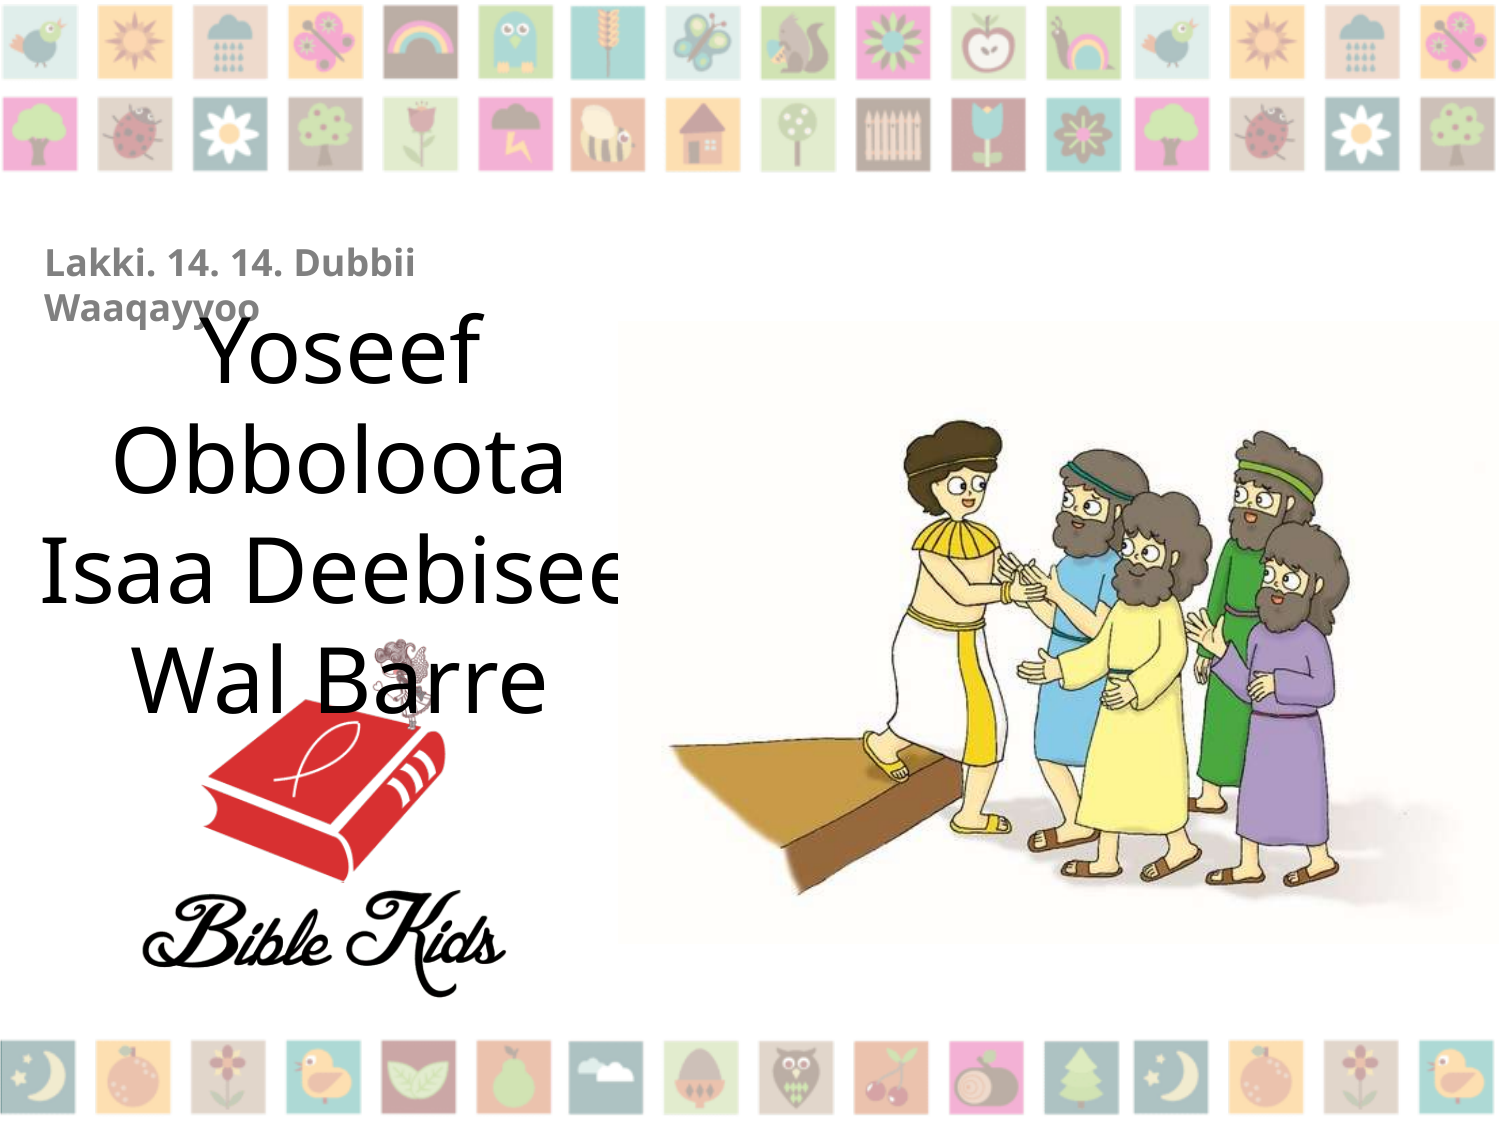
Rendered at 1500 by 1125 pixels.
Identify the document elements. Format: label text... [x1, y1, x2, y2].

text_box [0, 1028, 1500, 1118]
picture [117, 600, 544, 1027]
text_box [0, 3, 1500, 181]
text_box Yoseef Obboloota Isaa Deebisee Wal Barre [17, 284, 663, 740]
picture [618, 321, 1500, 945]
text_box Lakki. 14. 14. Dubbii Waaqayyoo [29, 231, 526, 284]
